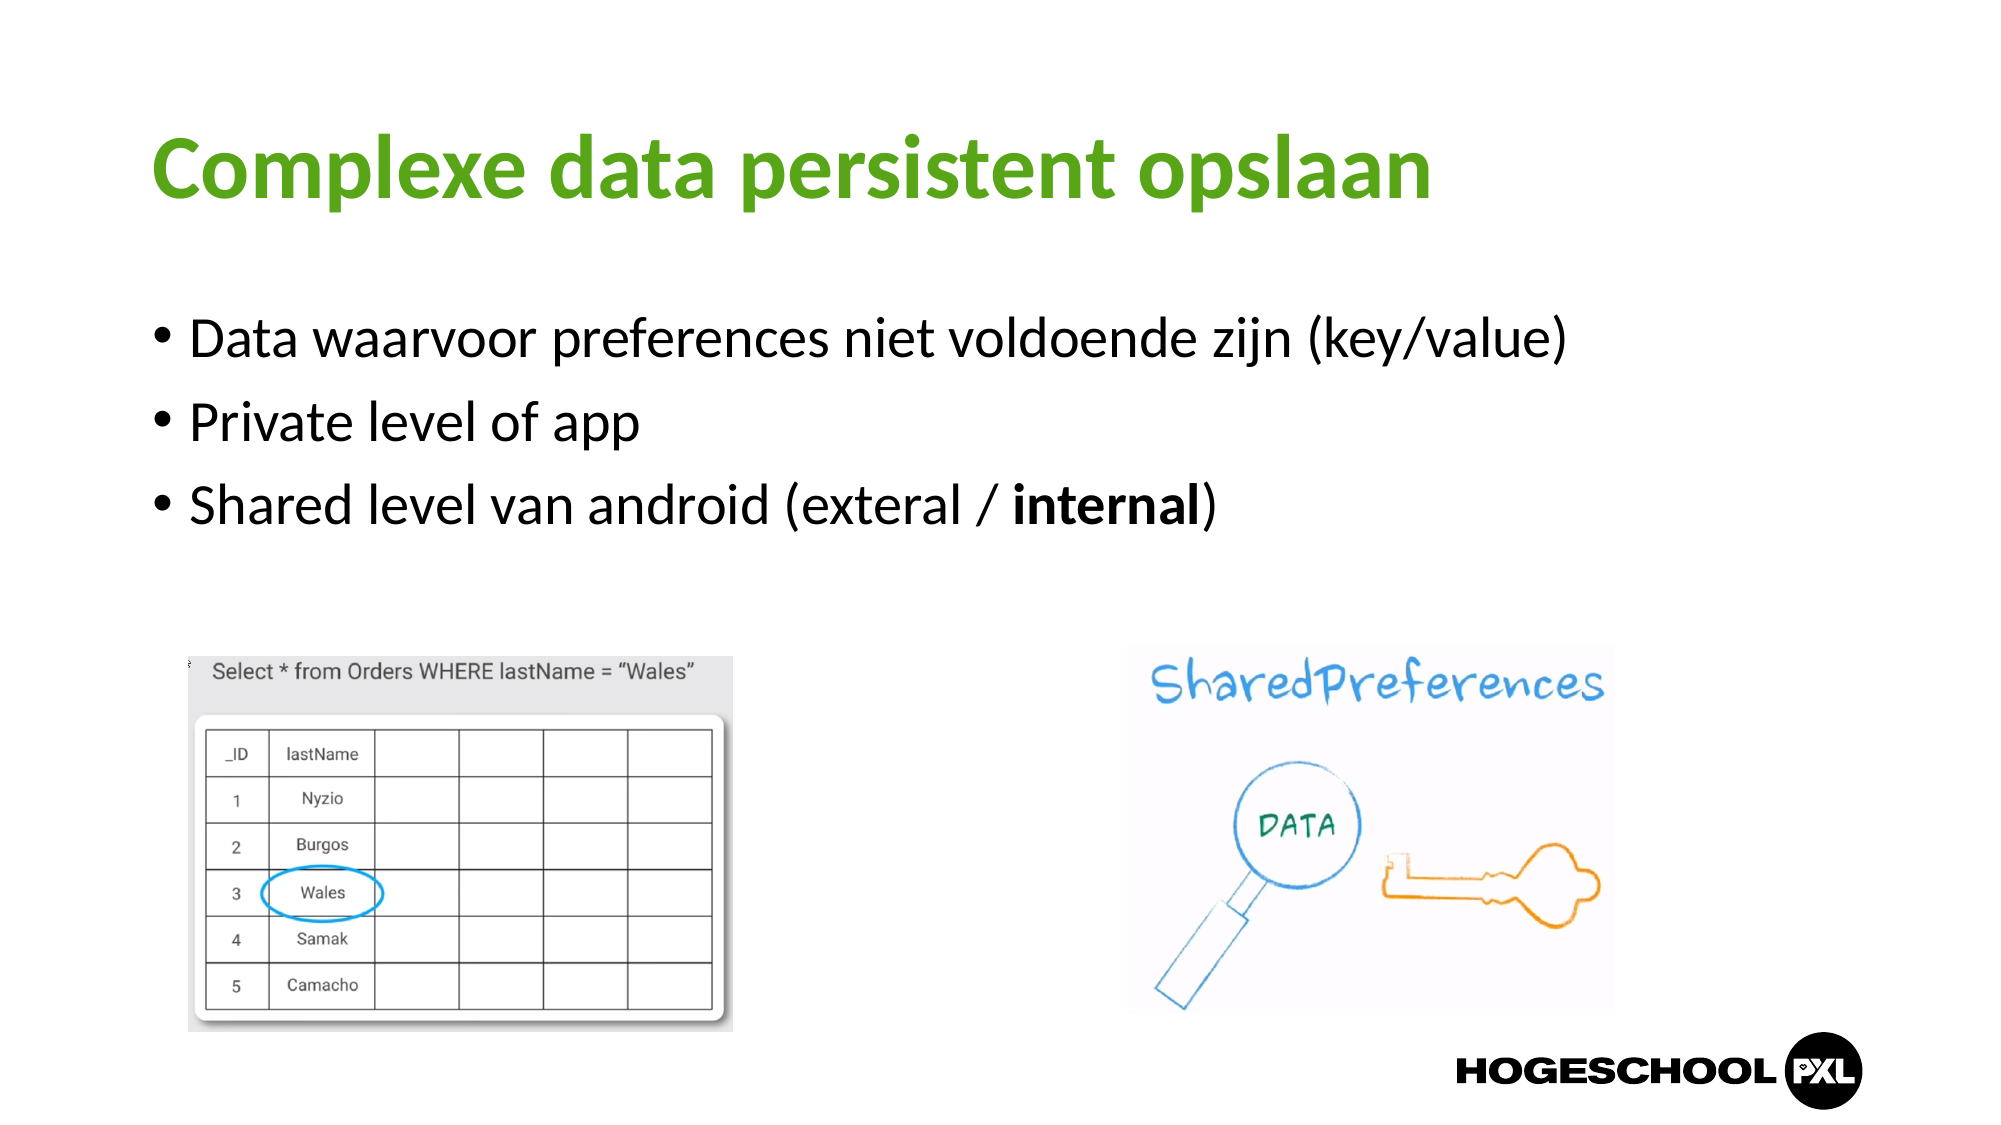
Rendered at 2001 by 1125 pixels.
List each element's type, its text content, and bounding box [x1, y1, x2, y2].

title Complexe data persistent opslaan [137, 59, 1863, 278]
picture [1128, 645, 1615, 1014]
list Data waarvoor preferences niet voldoende zijn (key/value) Private level of app Shared level van android (exteral / internal) [137, 299, 1863, 1014]
picture [188, 656, 733, 1032]
